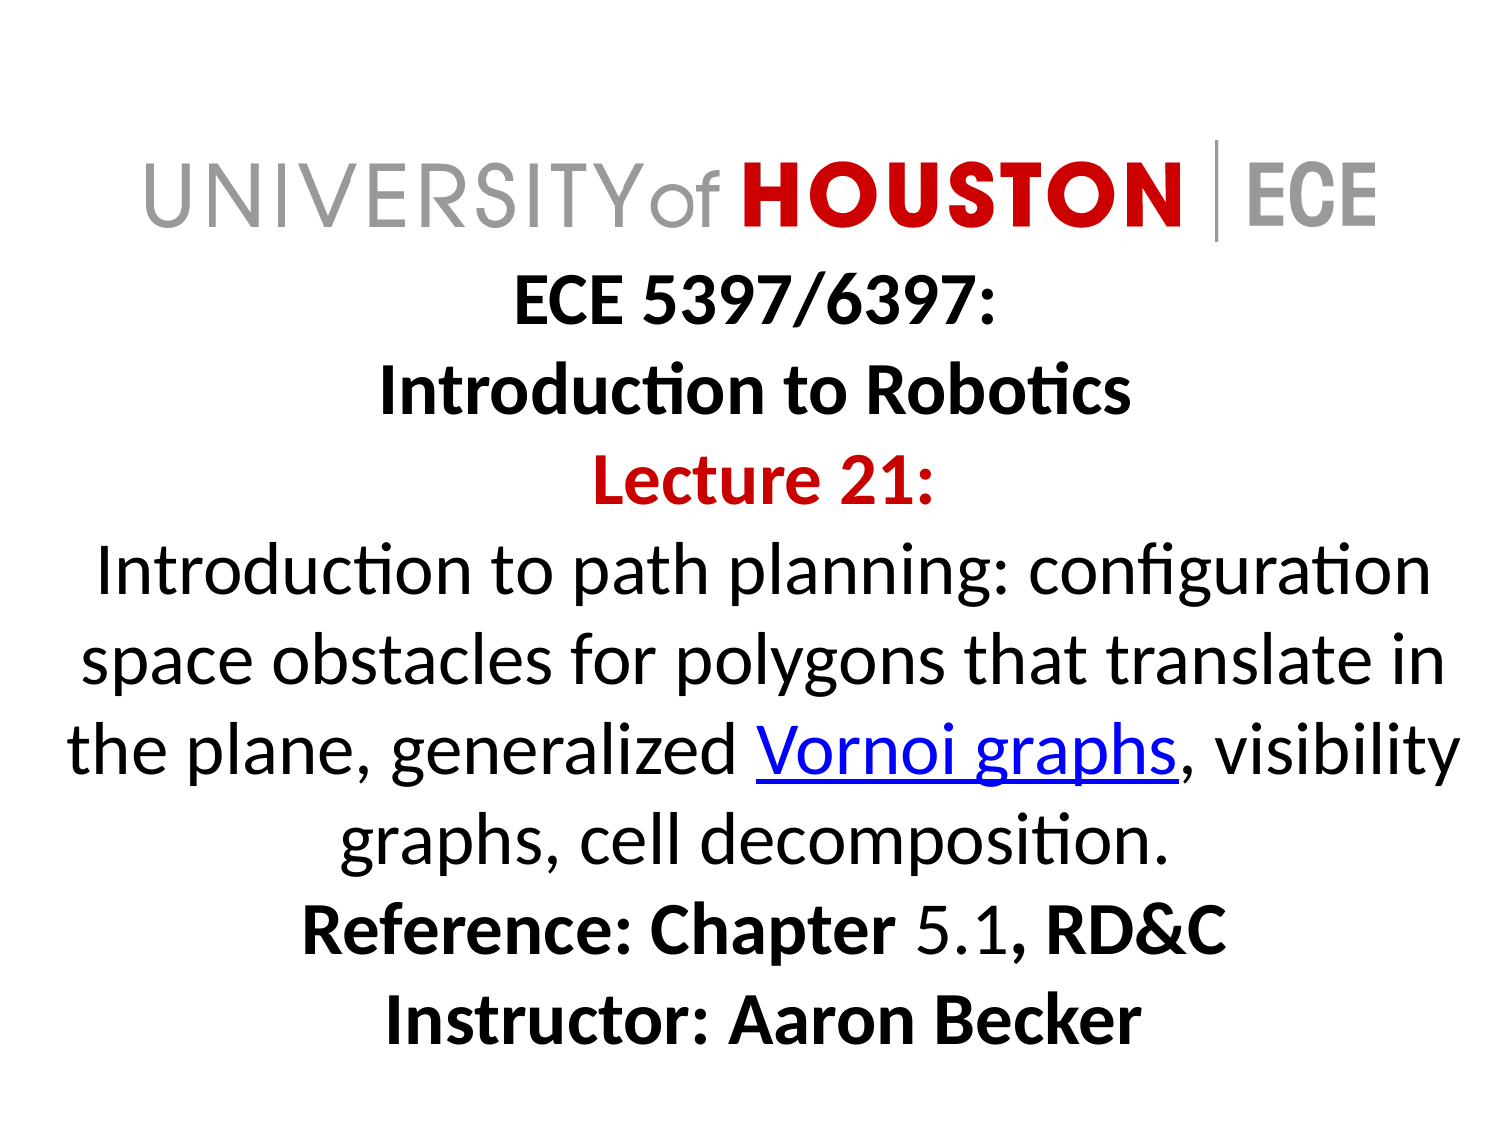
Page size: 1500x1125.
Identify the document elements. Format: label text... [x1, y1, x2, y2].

text_box ECE 5397/6397: Introduction to Robotics Lecture 21: Introduction to path planning: configuration space obstacles for polygons that translate in the plane, generalized Vornoi graphs, visibility graphs, cell decomposition. Reference: Chapter 5.1, RD&C Instructor: Aaron Becker [29, 241, 1500, 1125]
picture [146, 140, 1375, 242]
